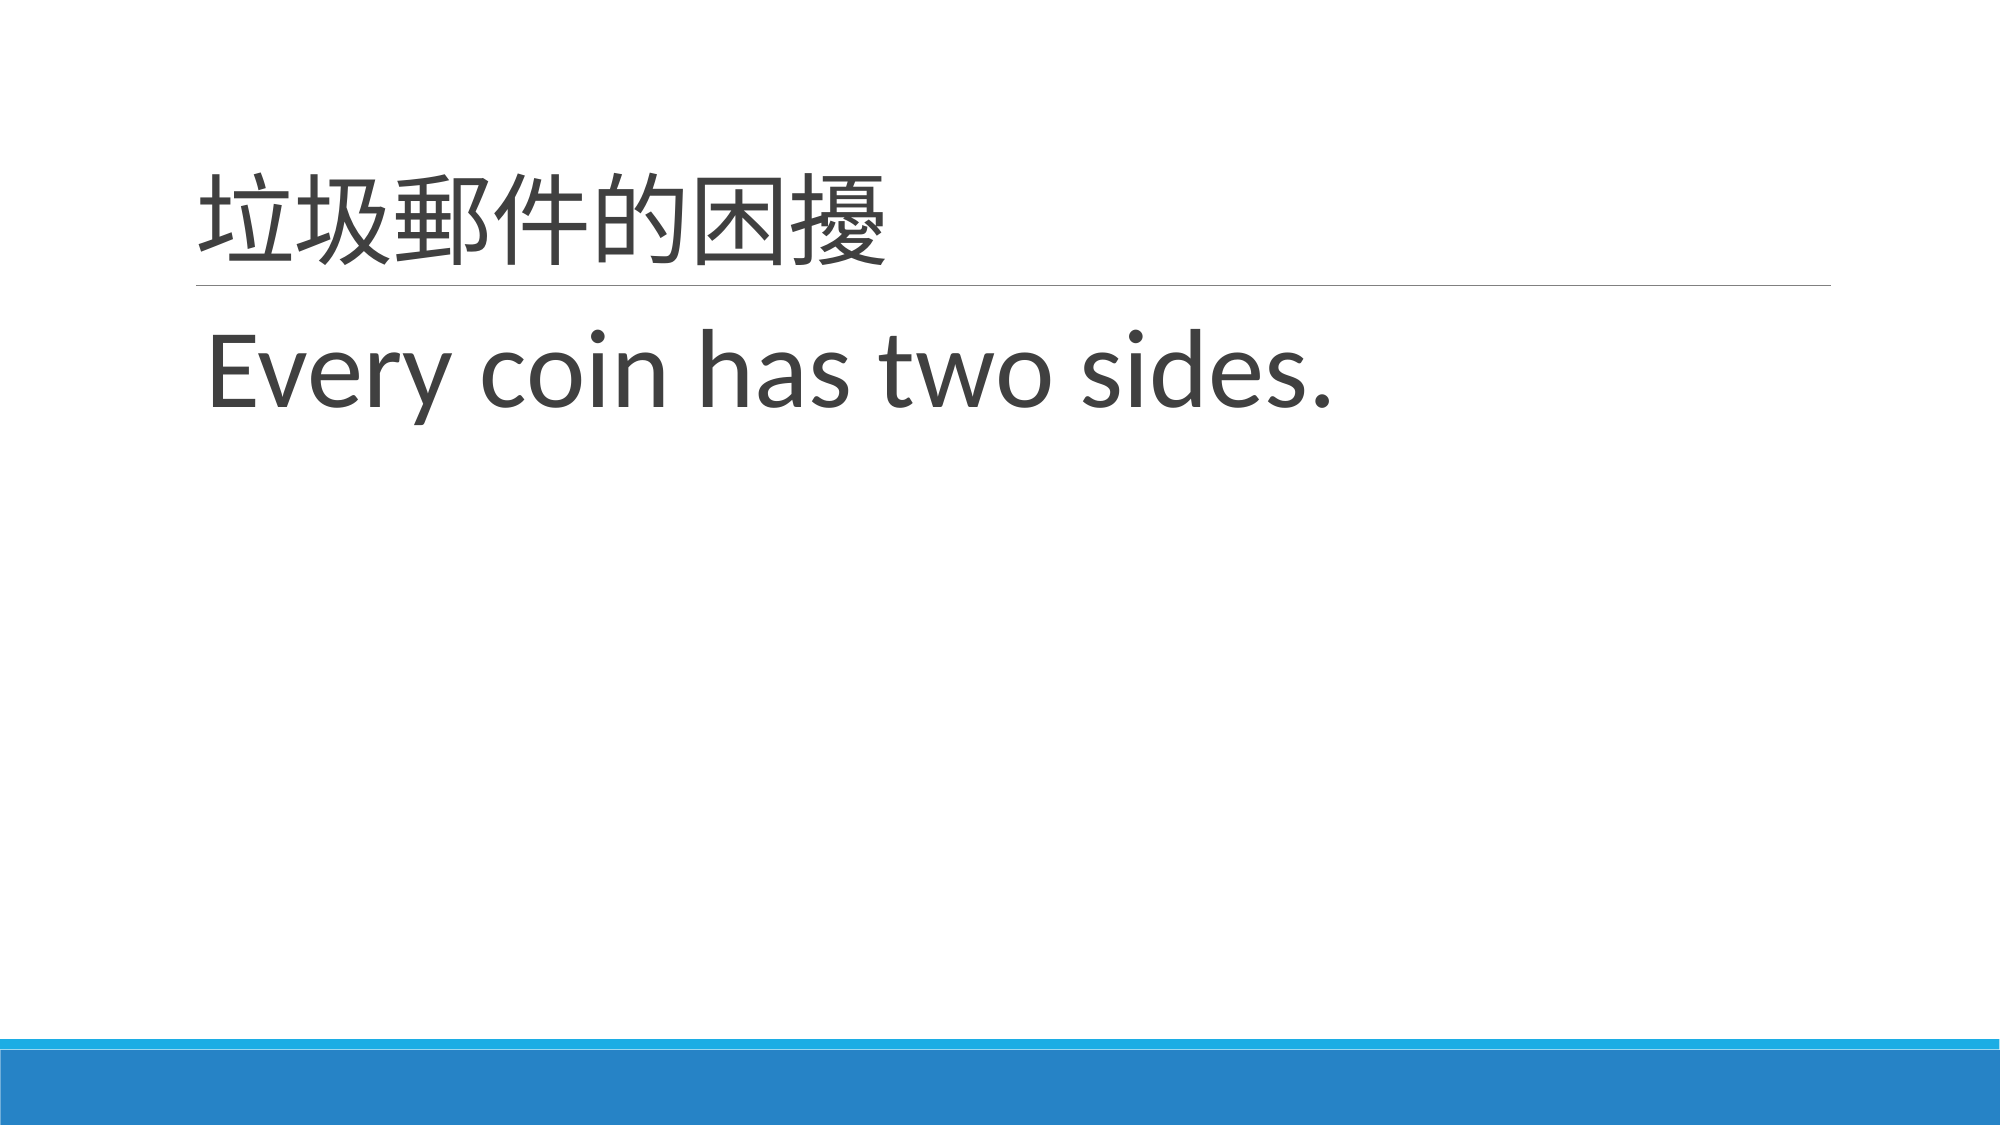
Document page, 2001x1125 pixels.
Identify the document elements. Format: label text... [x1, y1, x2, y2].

list Every coin has two sides. [180, 302, 1830, 963]
title 垃圾郵件的困擾 [180, 47, 1830, 285]
